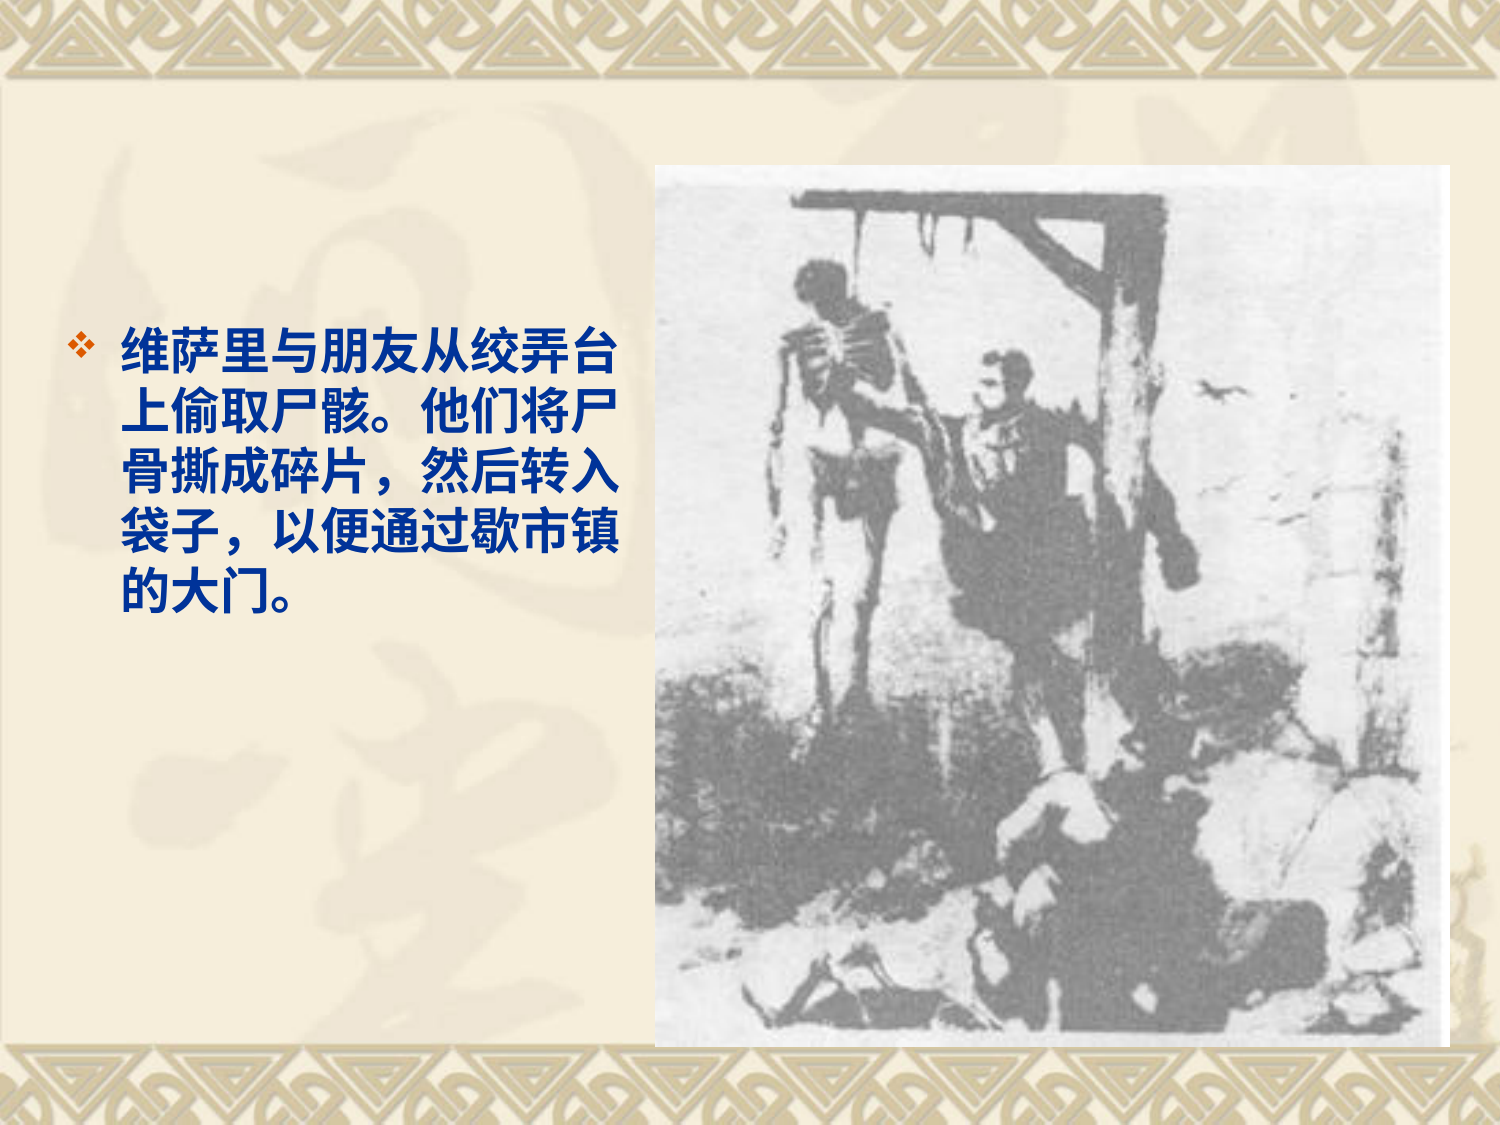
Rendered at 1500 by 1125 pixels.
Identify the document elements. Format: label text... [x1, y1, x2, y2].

picture [0, 0, 1500, 1125]
list 维萨里与朋友从绞弄台上偷取尸骸。他们将尸骨撕成碎片，然后转入袋子，以便通过歇市镇的大门。 [49, 312, 655, 1001]
